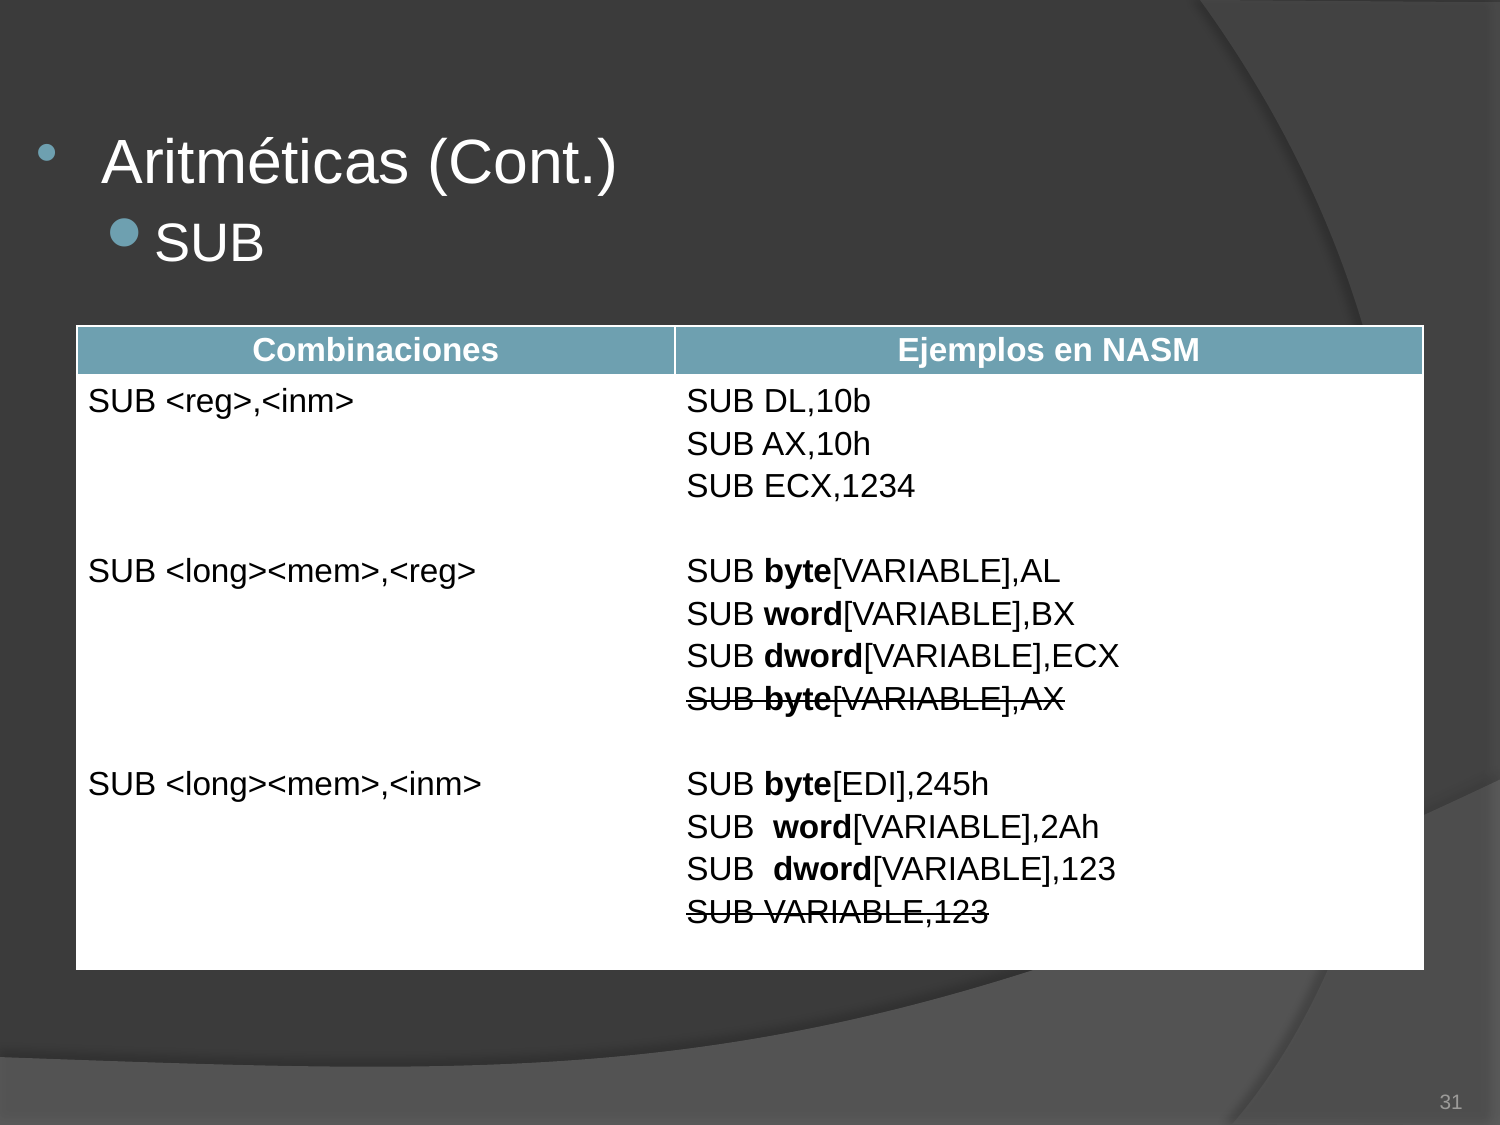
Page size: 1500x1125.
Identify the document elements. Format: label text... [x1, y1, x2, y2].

table_header Ejemplos en NASM [676, 327, 1422, 374]
table_cell SUB DL,10b SUB AX,10h SUB ECX,1234 SUB byte[VARIABLE],AL SUB word[VARIABLE],BX SUB dword[VARIABLE],ECX SUB byte[VARIABLE],AX SUB byte[EDI],245h SUB word[VARIABLE],2Ah SUB dword[VARIABLE],123 SUB VARIABLE,123 [676, 380, 1422, 968]
table_header Combinaciones [78, 327, 674, 374]
table_cell SUB <reg>,<inm> SUB <long><mem>,<reg> SUB <long><mem>,<inm> [78, 380, 674, 968]
list Aritméticas (Cont.) SUB [17, 113, 1459, 982]
slide_number 31 [1337, 1053, 1463, 1114]
